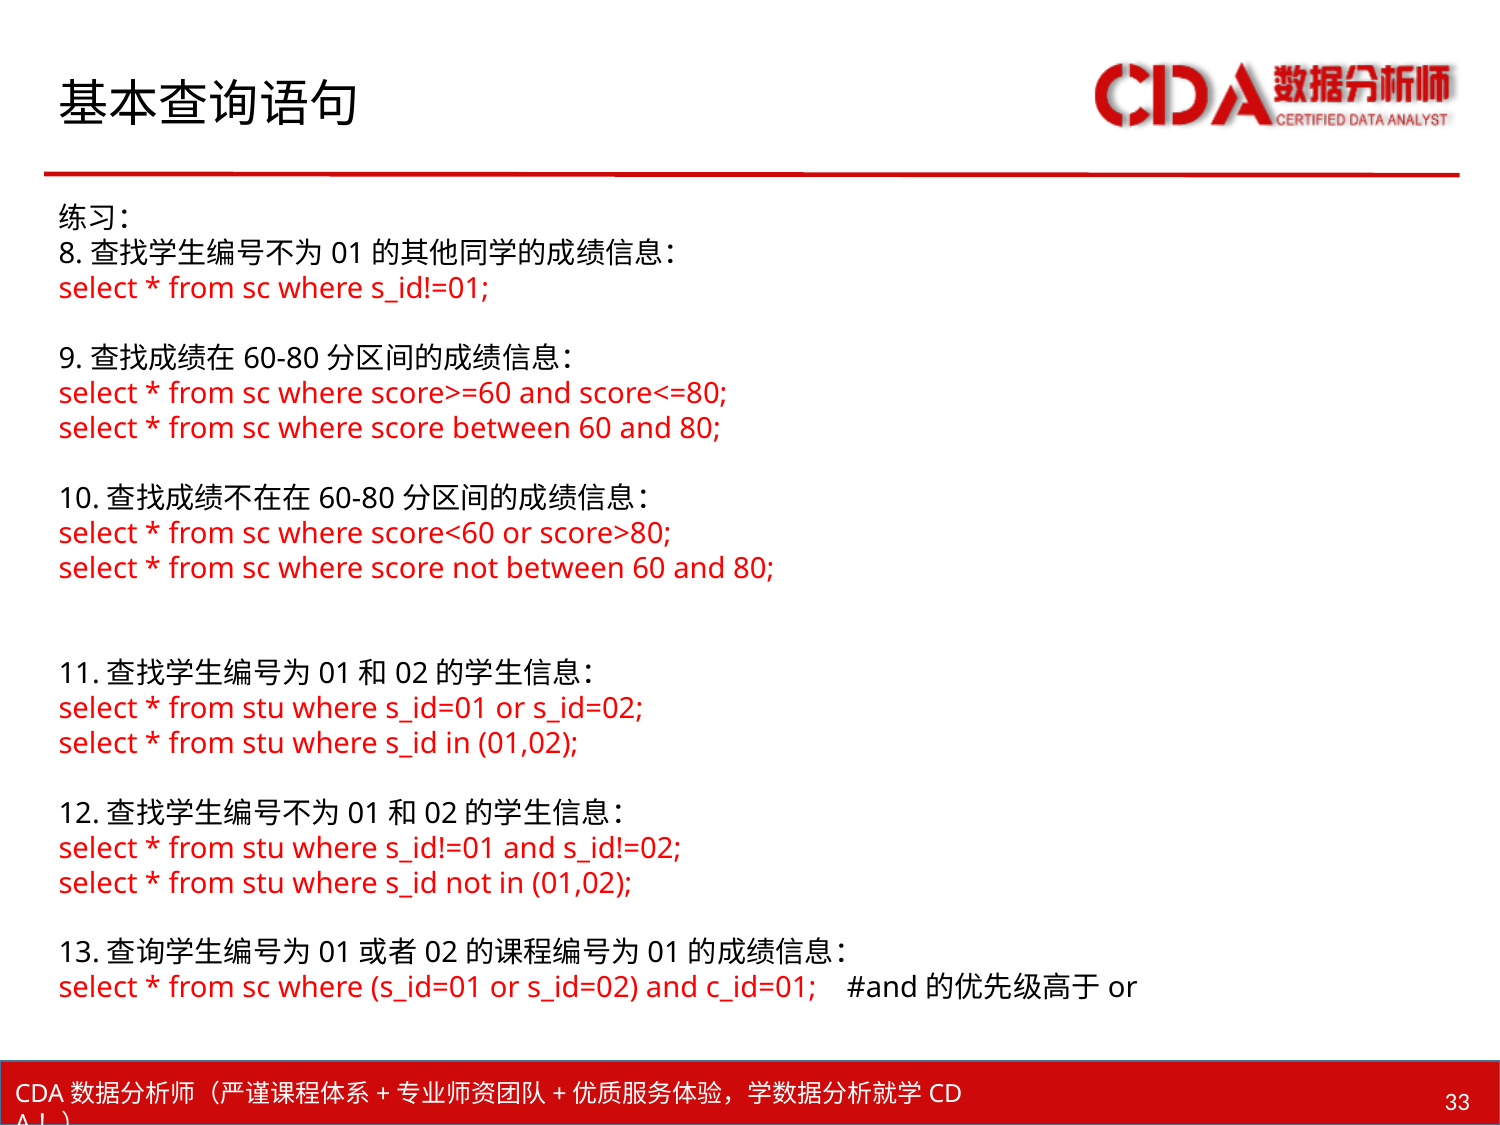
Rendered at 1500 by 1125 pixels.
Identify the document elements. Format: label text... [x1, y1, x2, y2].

picture [1059, 30, 1500, 151]
text_box 练习： 8.查找学生编号不为01的其他同学的成绩信息： select * from sc where s_id!=01; 9.查找成绩在60-80分区间的成绩信息： select * from sc where score>=60 and score<=80; select * from sc where score between 60 and 80; 10.查找成绩不在在60-80分区间的成绩信息： select * from sc where score<60 or score>80; select * from sc where score not between 60 and 80; 11.查找学生编号为01和02的学生信息： select * from stu where s_id=01 or s_id=02; select * from stu where s_id in (01,02); 12.查找学生编号不为01和02的学生信息： select * from stu where s_id!=01 and s_id!=02; select * from stu where s_id not in (01,02); 13.查询学生编号为01或者02的课程编号为01的成绩信息： select * from sc where (s_id=01 or s_id=02) and c_id=01; #and的优先级高于or [43, 192, 1364, 1047]
title 基本查询语句 [43, 38, 1338, 173]
slide_number 33 [1147, 1070, 1486, 1125]
